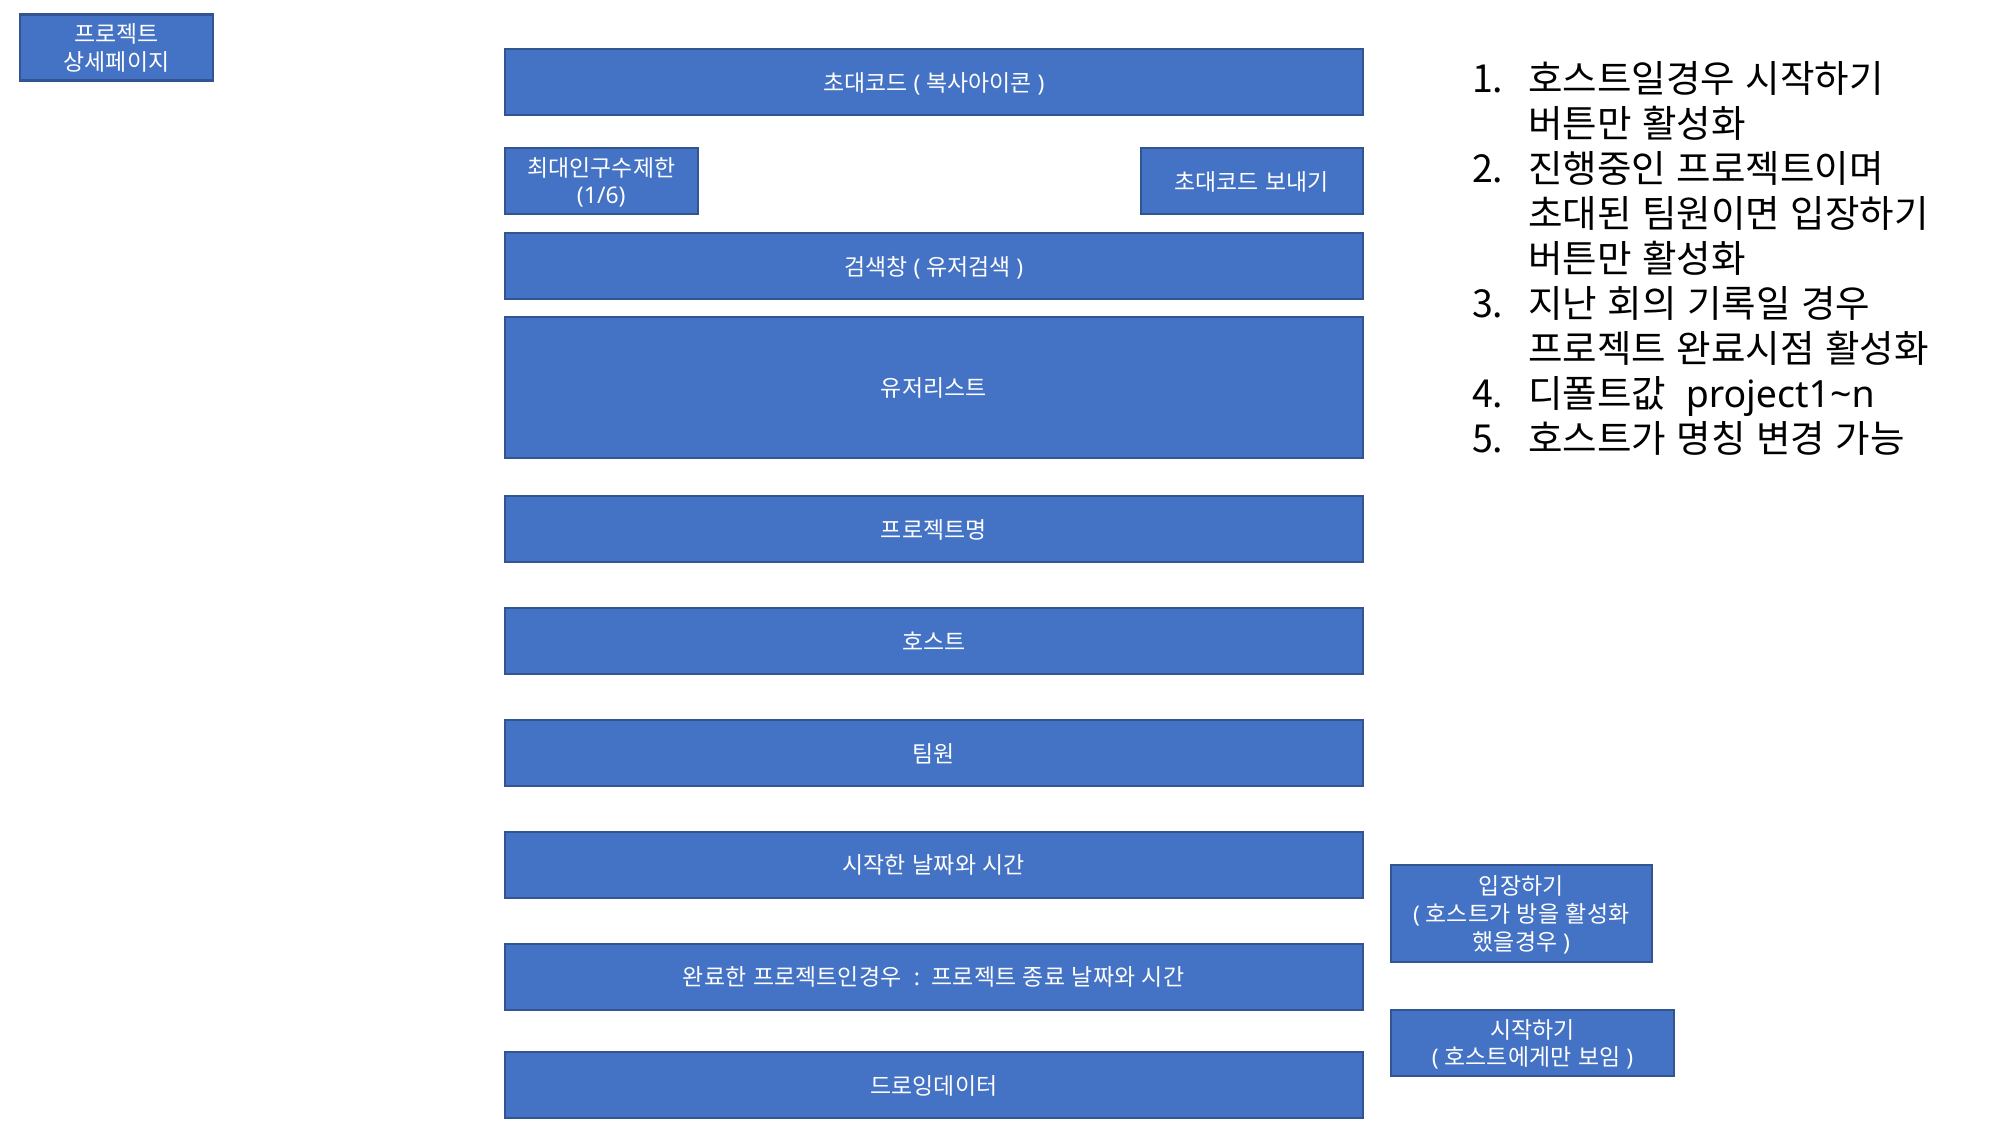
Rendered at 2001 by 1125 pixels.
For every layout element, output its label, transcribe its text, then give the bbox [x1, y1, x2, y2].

text_box 유저리스트 [504, 316, 1364, 459]
text_box 최대인구수제한 (1/6) [504, 147, 699, 215]
text_box 입장하기 (호스트가 방을 활성화 했을경우) [1390, 864, 1653, 963]
text_box 호스트 [504, 607, 1364, 675]
text_box 완료한 프로젝트인경우 : 프로젝트 종료 날짜와 시간 [504, 943, 1364, 1011]
text_box 팀원 [504, 719, 1364, 787]
text_box 시작한 날짜와 시간 [504, 831, 1364, 899]
text_box 드로잉데이터 [504, 1051, 1364, 1119]
text_box 초대코드 보내기 [1140, 147, 1364, 215]
text_box 초대코드(복사아이콘) [504, 48, 1364, 116]
text_box 프로젝트명 [504, 495, 1364, 563]
text_box 시작하기 (호스트에게만 보임) [1390, 1009, 1675, 1077]
text_box 검색창(유저검색) [504, 232, 1364, 300]
text_box 호스트일경우 시작하기 버튼만 활성화 진행중인 프로젝트이며 초대된 팀원이면 입장하기 버튼만 활성화 지난 회의 기록일 경우 프로젝트 완료시점 활성화 디폴트값 project1~n 호스트가 명칭 변경 가능 [1457, 47, 1950, 468]
text_box 프로젝트 상세페이지 [19, 13, 214, 82]
